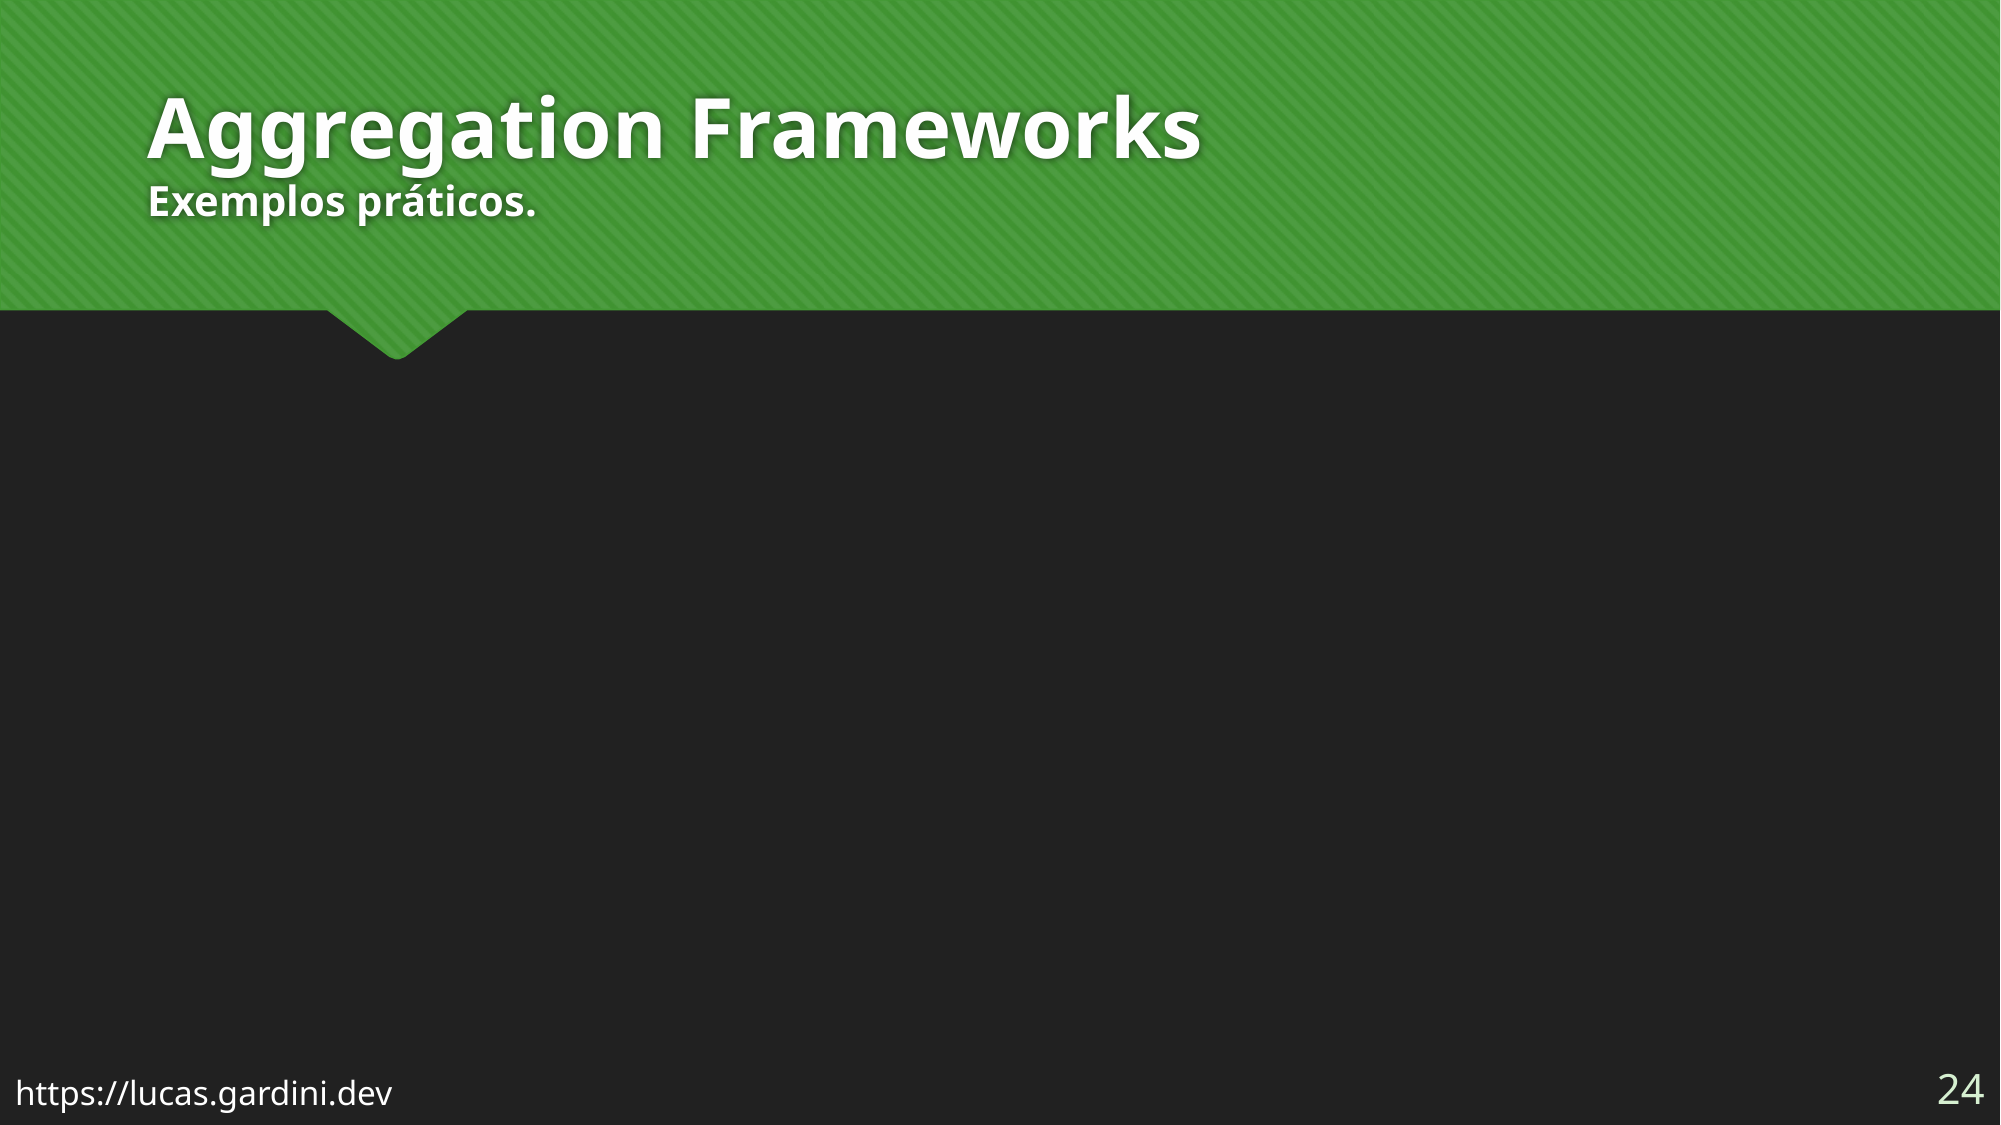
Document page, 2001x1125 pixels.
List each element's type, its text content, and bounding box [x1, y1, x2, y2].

slide_number 24 [1825, 1040, 2000, 1122]
title Aggregation Frameworks Exemplos práticos. [132, 73, 1868, 233]
footer https://lucas.gardini.dev [0, 1065, 1418, 1125]
